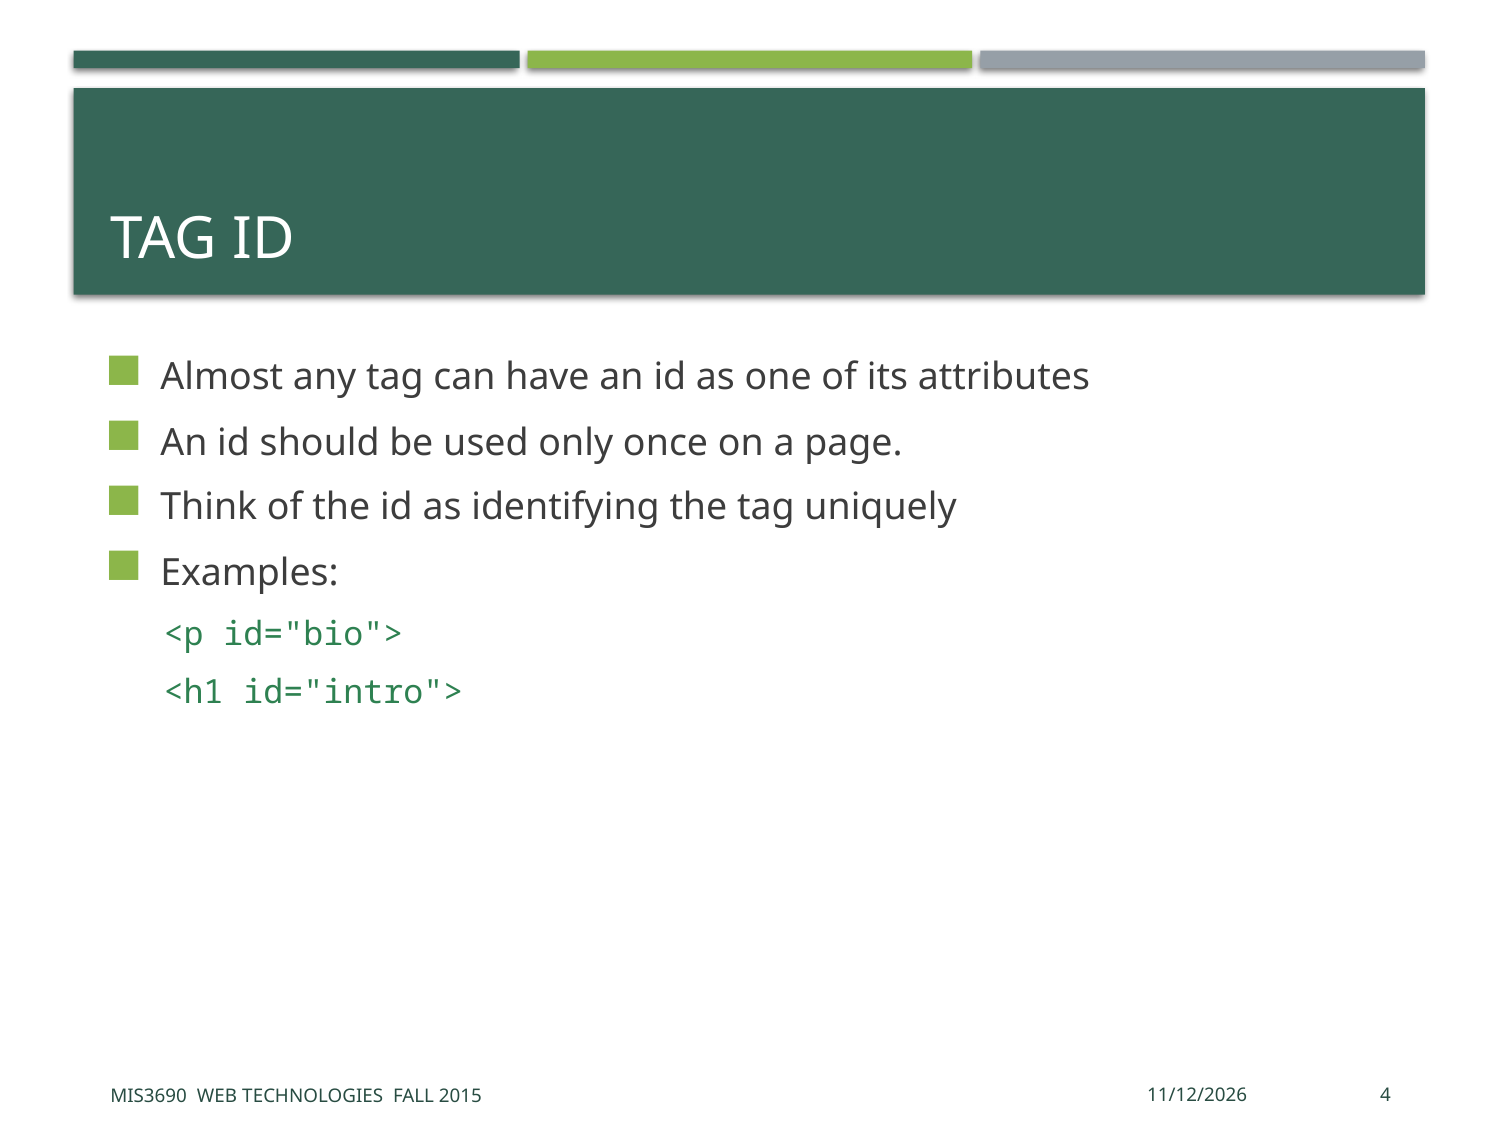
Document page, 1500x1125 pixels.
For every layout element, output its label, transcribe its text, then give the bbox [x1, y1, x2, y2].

title Tag ID [95, 99, 1406, 278]
list Almost any tag can have an id as one of its attributes An id should be used only once on a page. Think of the id as identifying the tag uniquely Examples: <p id="bio"> <h1 id="intro"> [95, 344, 1406, 1038]
footer MIS3690 Web Technologies Fall 2015 [95, 1064, 895, 1125]
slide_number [911, 1065, 1262, 1125]
slide_number 4 [1279, 1065, 1406, 1125]
